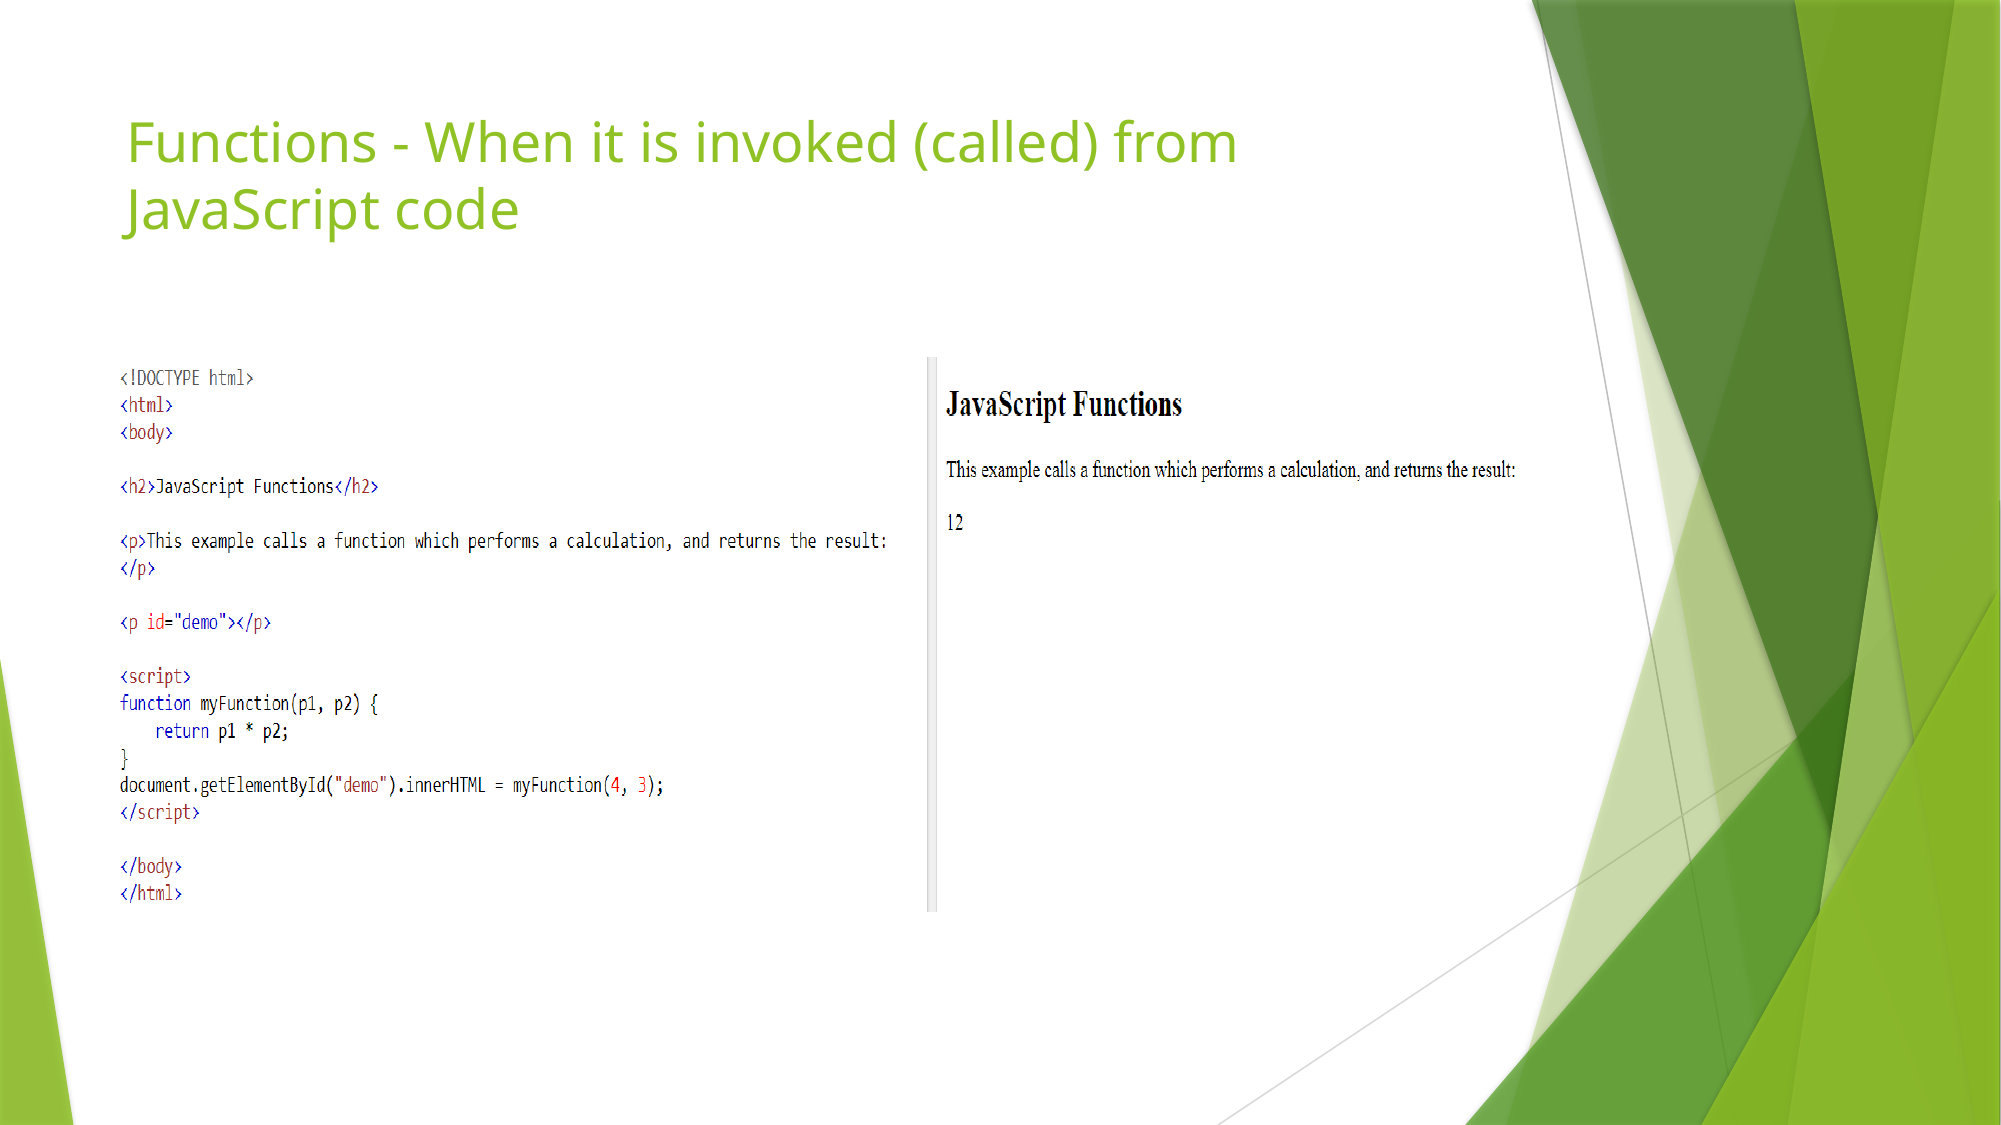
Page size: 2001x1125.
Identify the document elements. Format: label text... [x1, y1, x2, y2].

title Functions - When it is invoked (called) from JavaScript code [111, 99, 1522, 317]
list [110, 357, 1522, 912]
